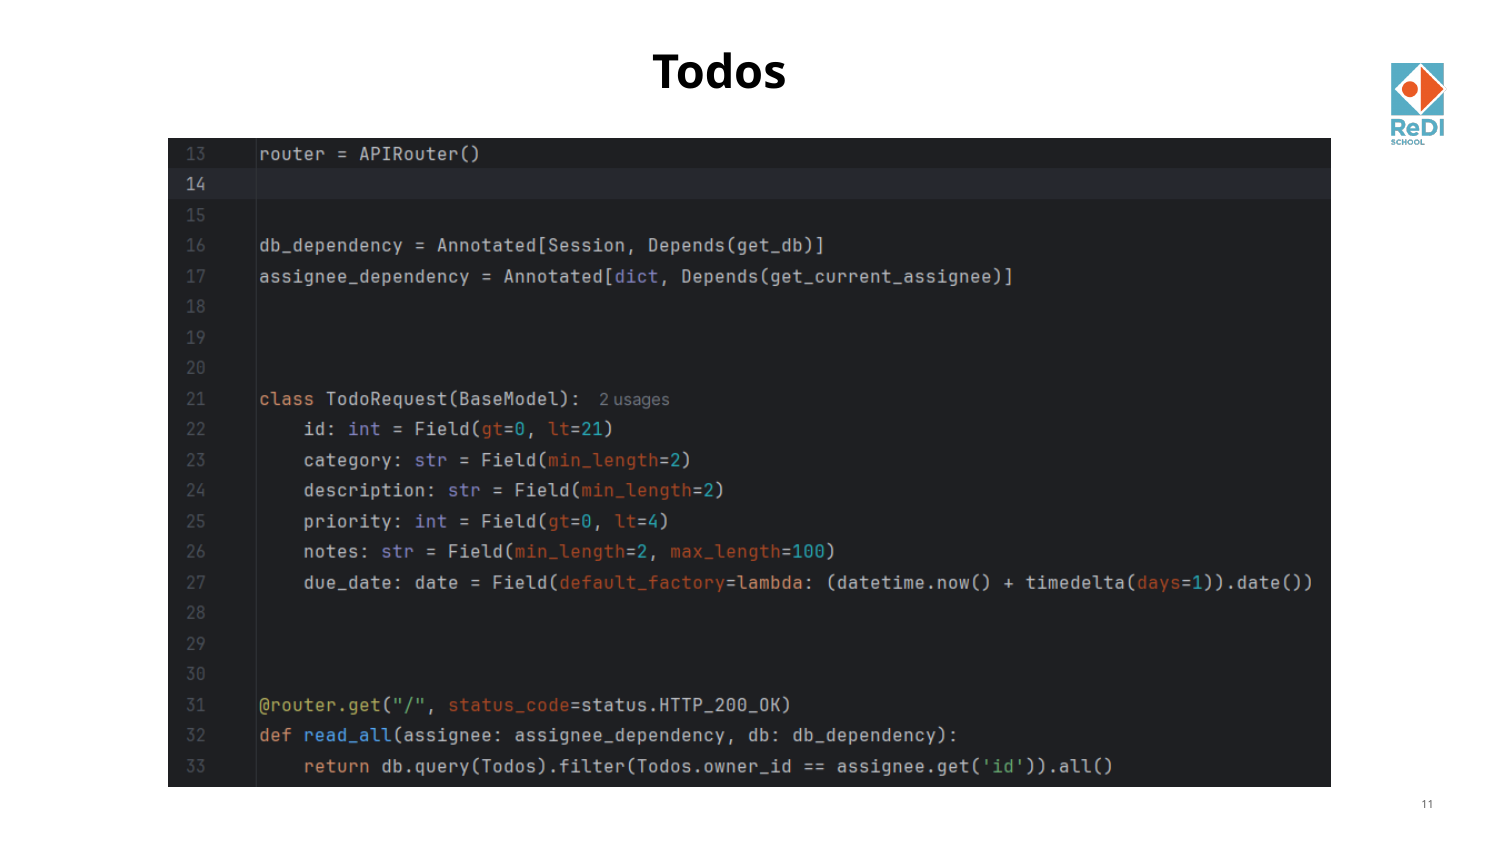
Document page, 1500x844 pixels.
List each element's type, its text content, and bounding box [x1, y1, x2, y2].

slide_number 11 [1388, 781, 1449, 827]
picture [167, 138, 1331, 787]
text_box Todos [51, 23, 1388, 118]
picture [1391, 63, 1447, 145]
